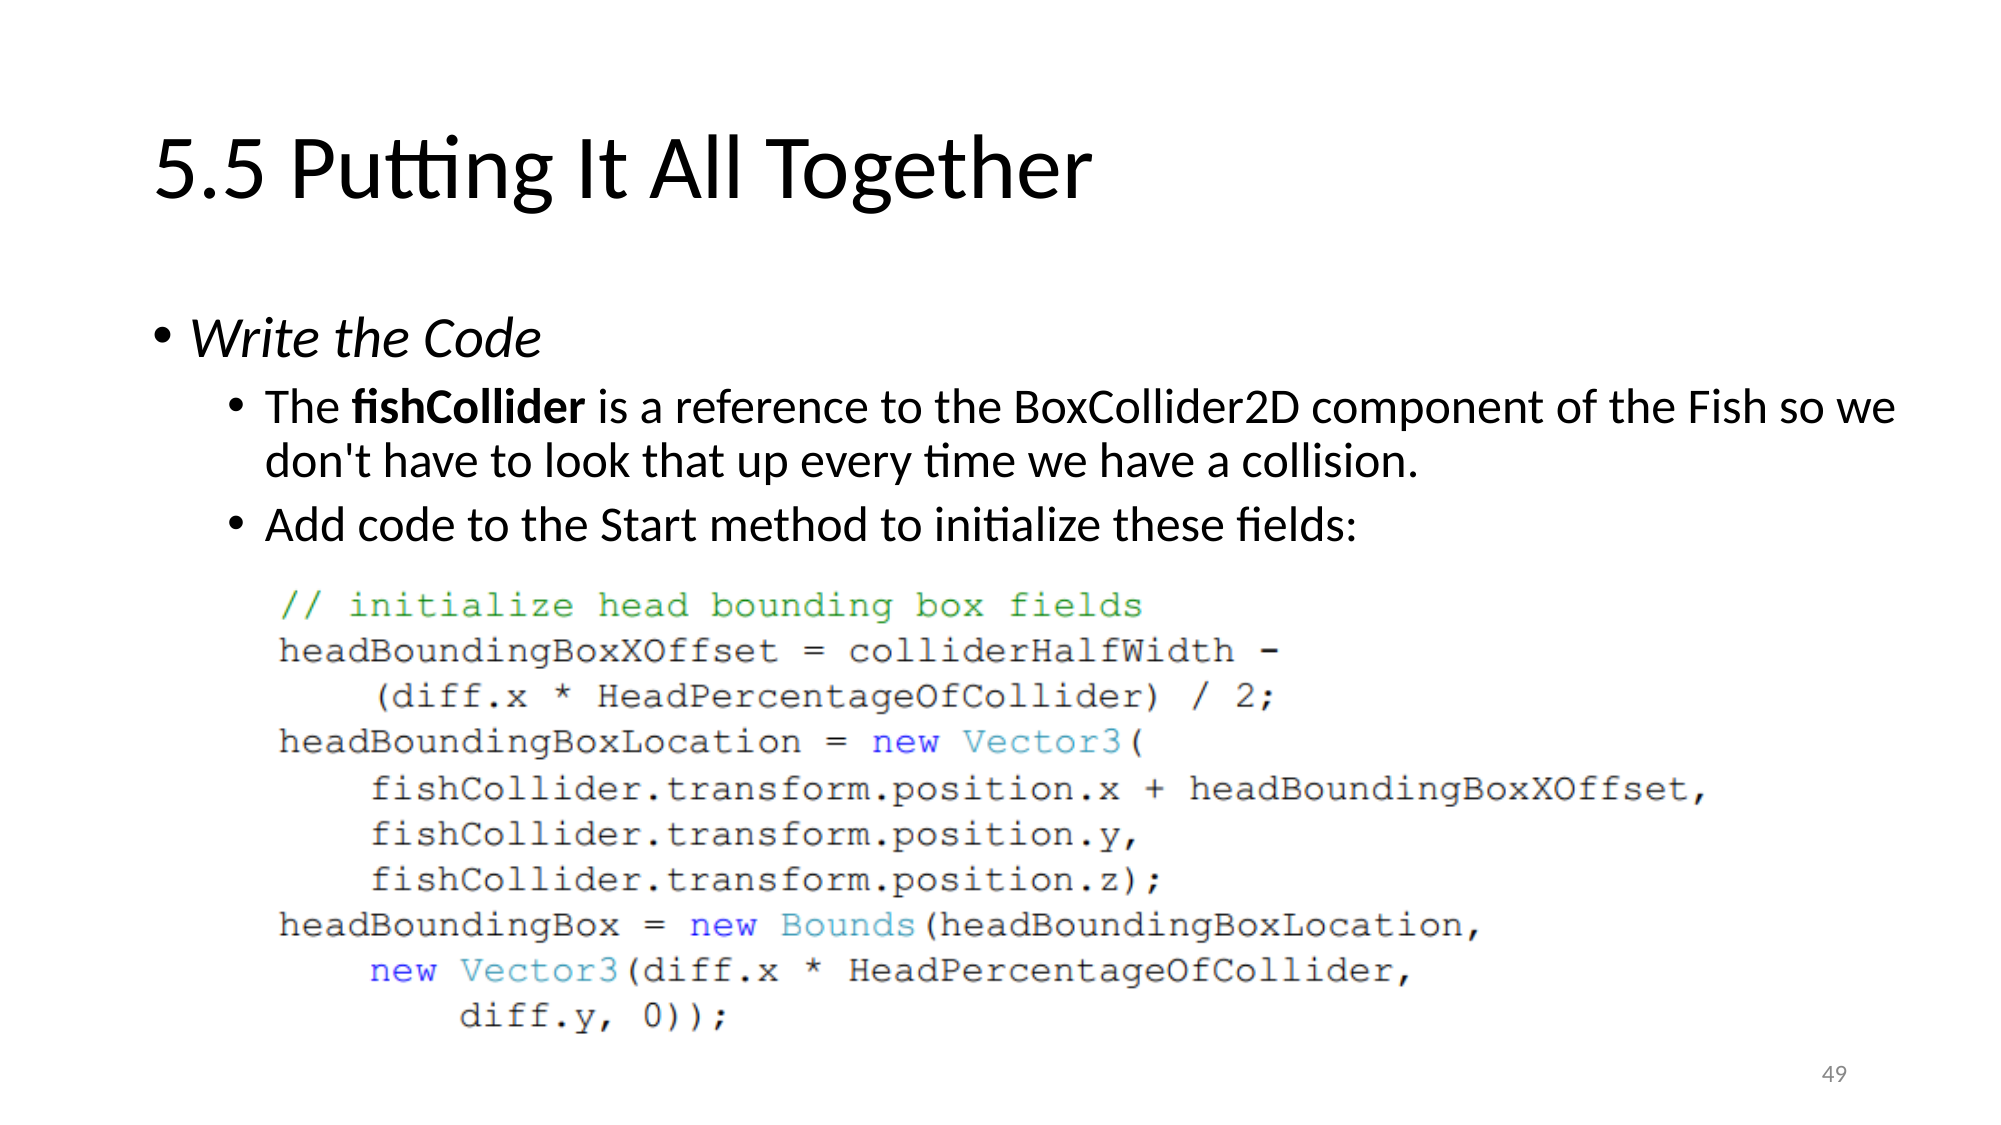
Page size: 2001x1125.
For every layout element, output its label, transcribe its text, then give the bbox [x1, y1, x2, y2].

slide_number 49 [1412, 1042, 1863, 1103]
picture [273, 580, 1719, 1043]
list Write the Code The fishCollider is a reference to the BoxCollider2D component of the Fish so we don't have to look that up every time we have a collision. Add code to the Start method to initialize these fields: [137, 299, 1971, 1103]
title 5.5 Putting It All Together [137, 59, 1863, 278]
